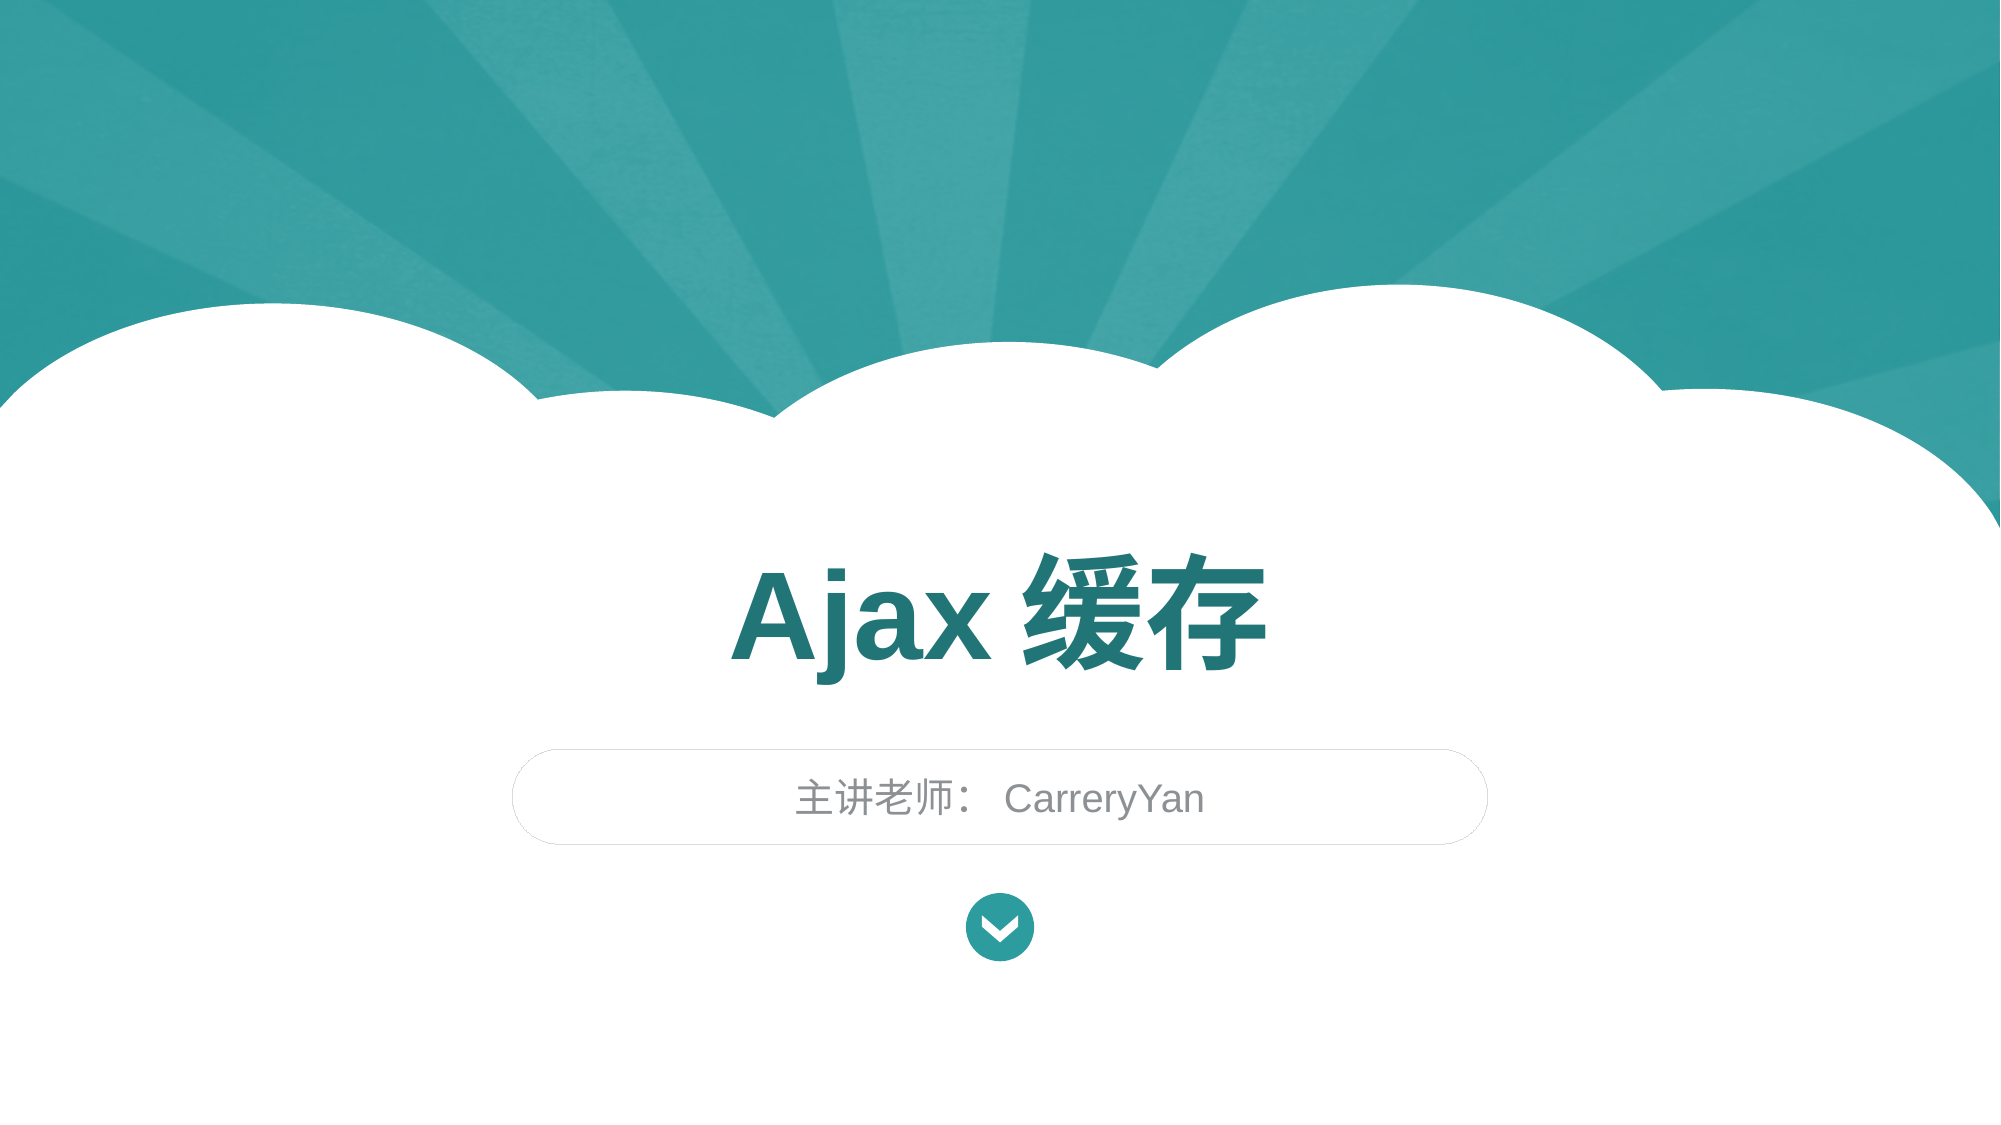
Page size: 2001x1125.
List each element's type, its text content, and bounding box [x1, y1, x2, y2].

text_box Ajax缓存 [156, 425, 1844, 700]
text_box 主讲老师：CarreryYan [512, 749, 1488, 845]
